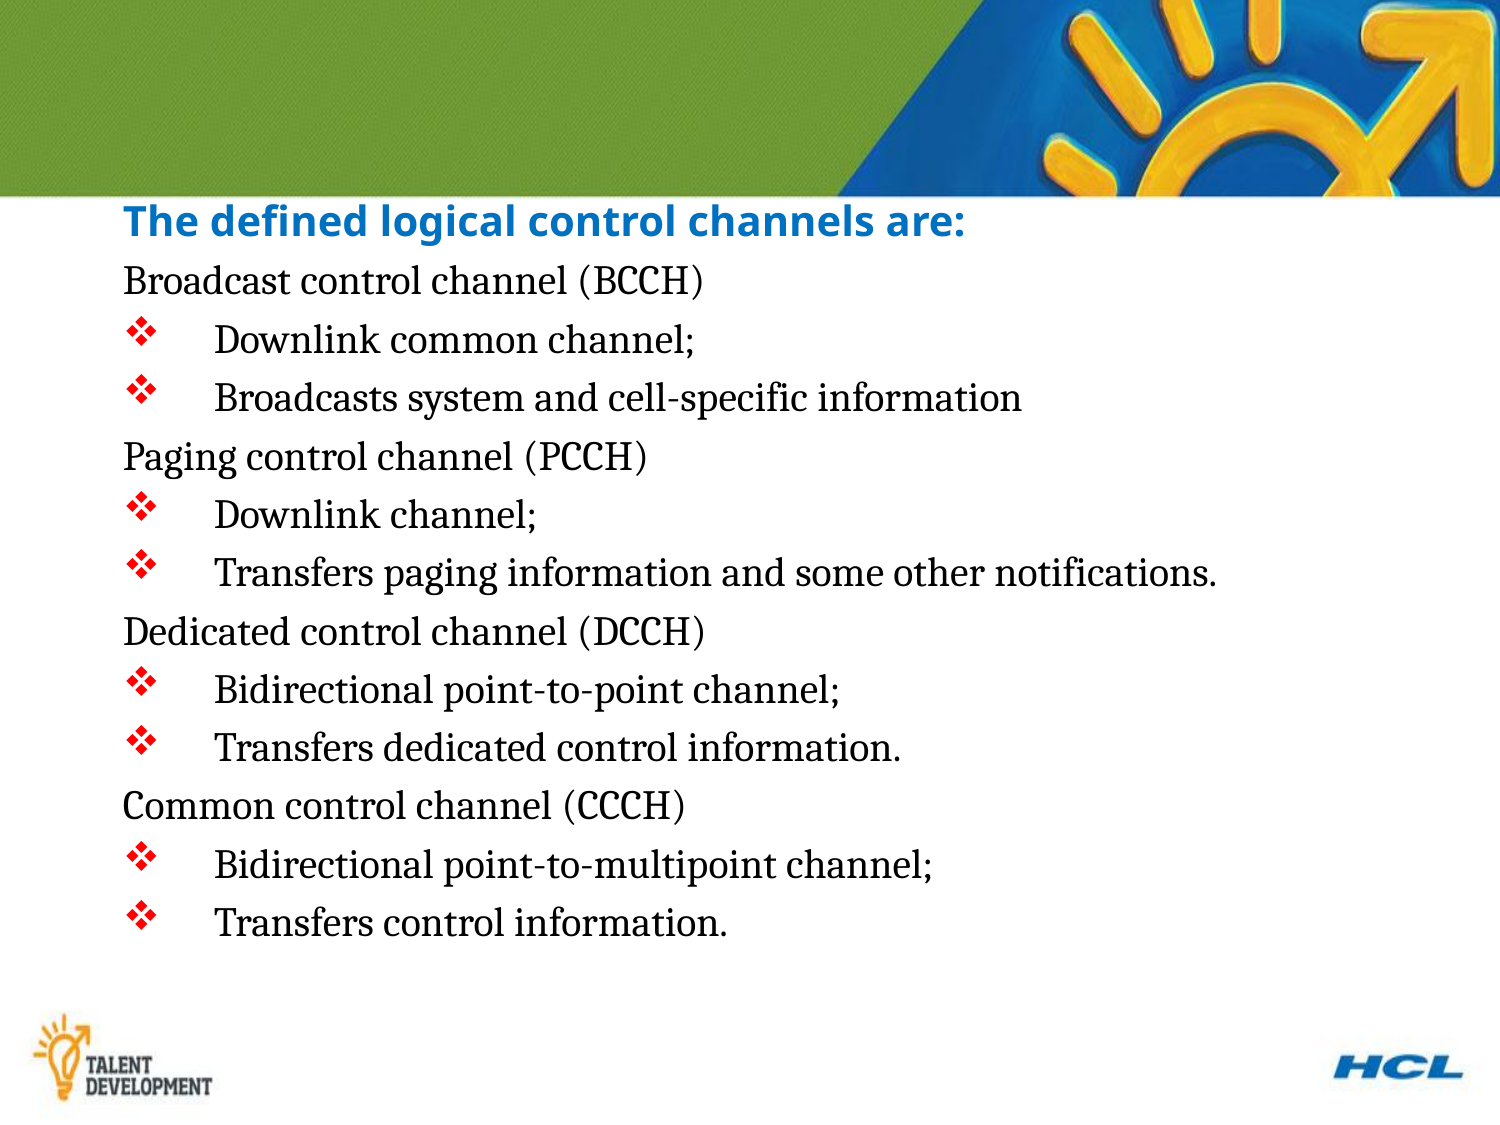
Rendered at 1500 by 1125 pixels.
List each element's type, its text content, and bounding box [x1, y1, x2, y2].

picture [0, 1011, 108, 1125]
list The defined logical control channels are: Broadcast control channel (BCCH) Downlink common channel; Broadcasts system and cell-specific information Paging control channel (PCCH) Downlink channel; Transfers paging information and some other notifications. Dedicated control channel (DCCH) Bidirectional point-to-point channel; Transfers dedicated control information. Common control channel (CCCH) Bidirectional point-to-multipoint channel; Transfers control information. [108, 187, 1499, 1125]
picture [0, 0, 1500, 200]
